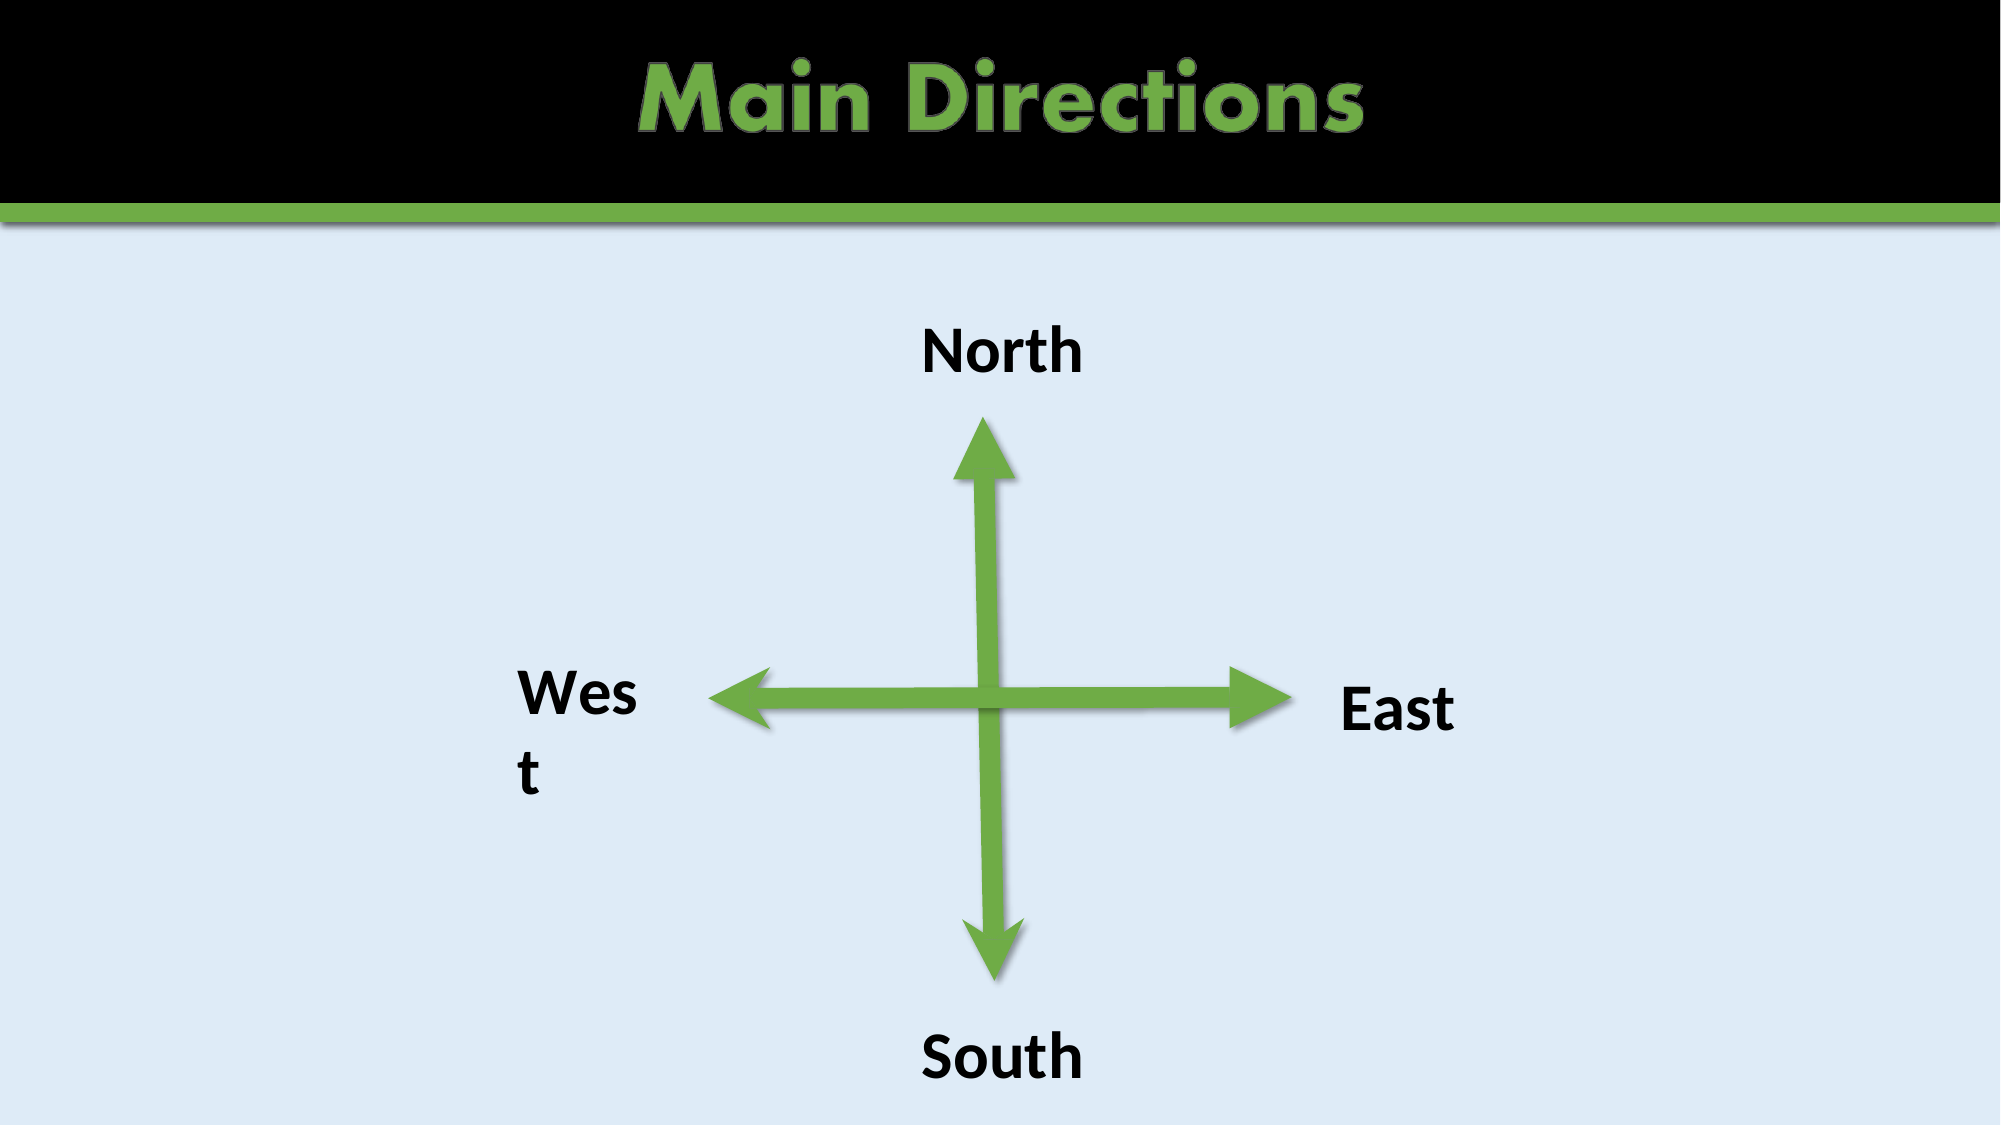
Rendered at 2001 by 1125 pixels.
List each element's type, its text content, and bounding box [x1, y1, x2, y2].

text_box West [515, 645, 635, 808]
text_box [0, 196, 2000, 223]
text_box East [1374, 661, 1457, 744]
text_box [640, 349, 1368, 1057]
title North [913, 303, 1087, 348]
text_box South [919, 1066, 1087, 1092]
text_box [637, 57, 1364, 133]
